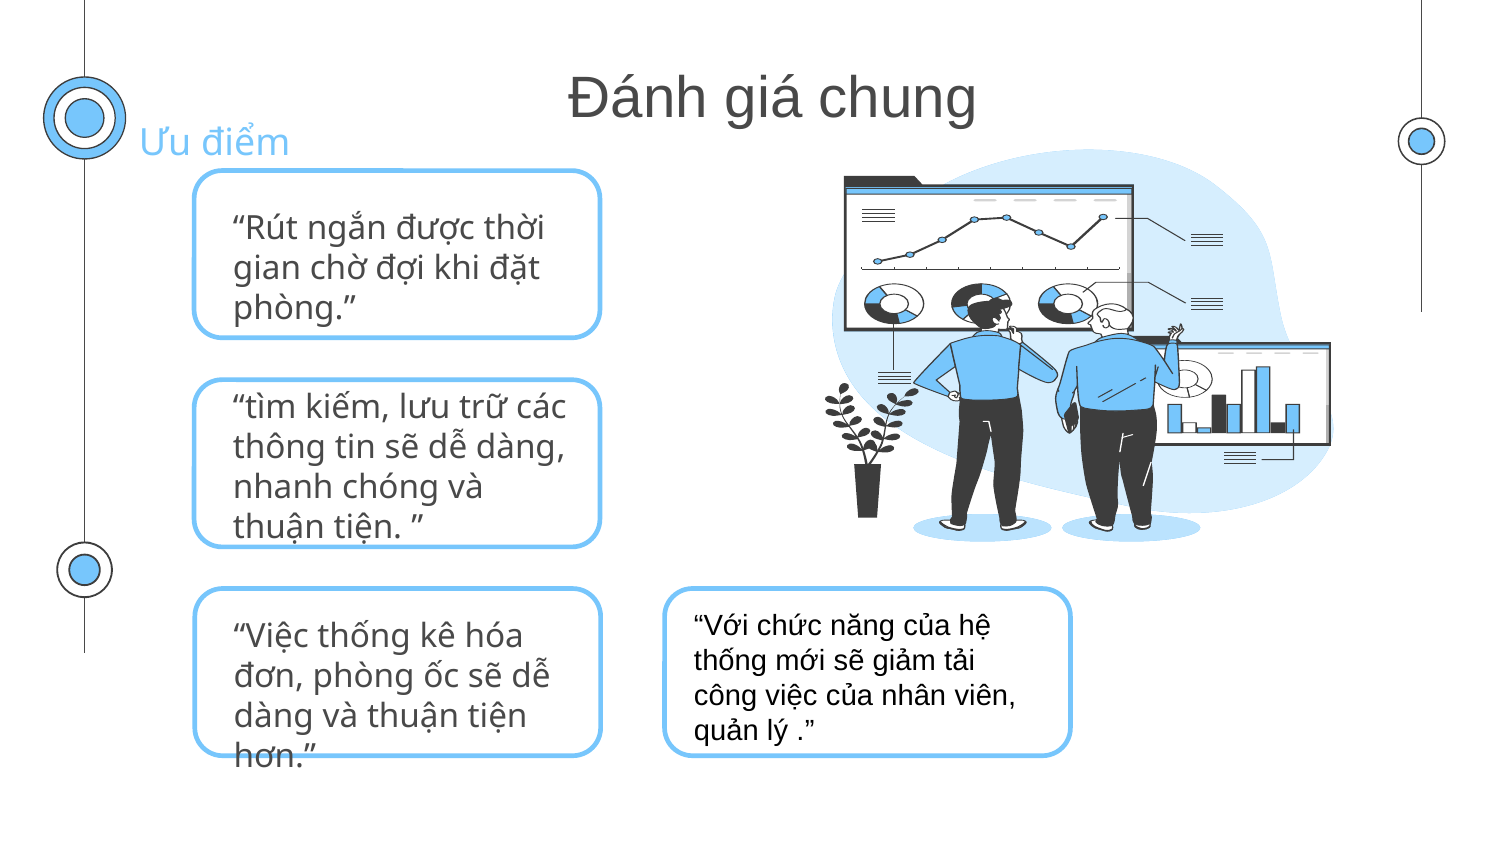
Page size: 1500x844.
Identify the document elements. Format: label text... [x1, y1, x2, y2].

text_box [813, 149, 1356, 542]
title Đánh giá chung [509, 43, 1038, 138]
subtitle “tìm kiếm, lưu trữ các thông tin sẽ dễ dàng, nhanh chóng và thuận tiện. ” [217, 370, 599, 561]
text_box [194, 170, 600, 338]
text_box [194, 380, 217, 547]
subtitle “Rút ngắn được thời gian chờ đợi khi đặt phòng.” [217, 191, 577, 292]
subtitle “Việc thống kê hóa đơn, phòng ốc sẽ dễ dàng và thuận tiện hơn.” [218, 599, 577, 727]
text_box [194, 588, 601, 756]
text_box [664, 588, 1071, 756]
subtitle Ưu điểm [123, 102, 483, 178]
text_box “Với chức năng của hệ thống mới sẽ giảm tải công việc của nhân viên, quản lý .” [679, 598, 1050, 754]
